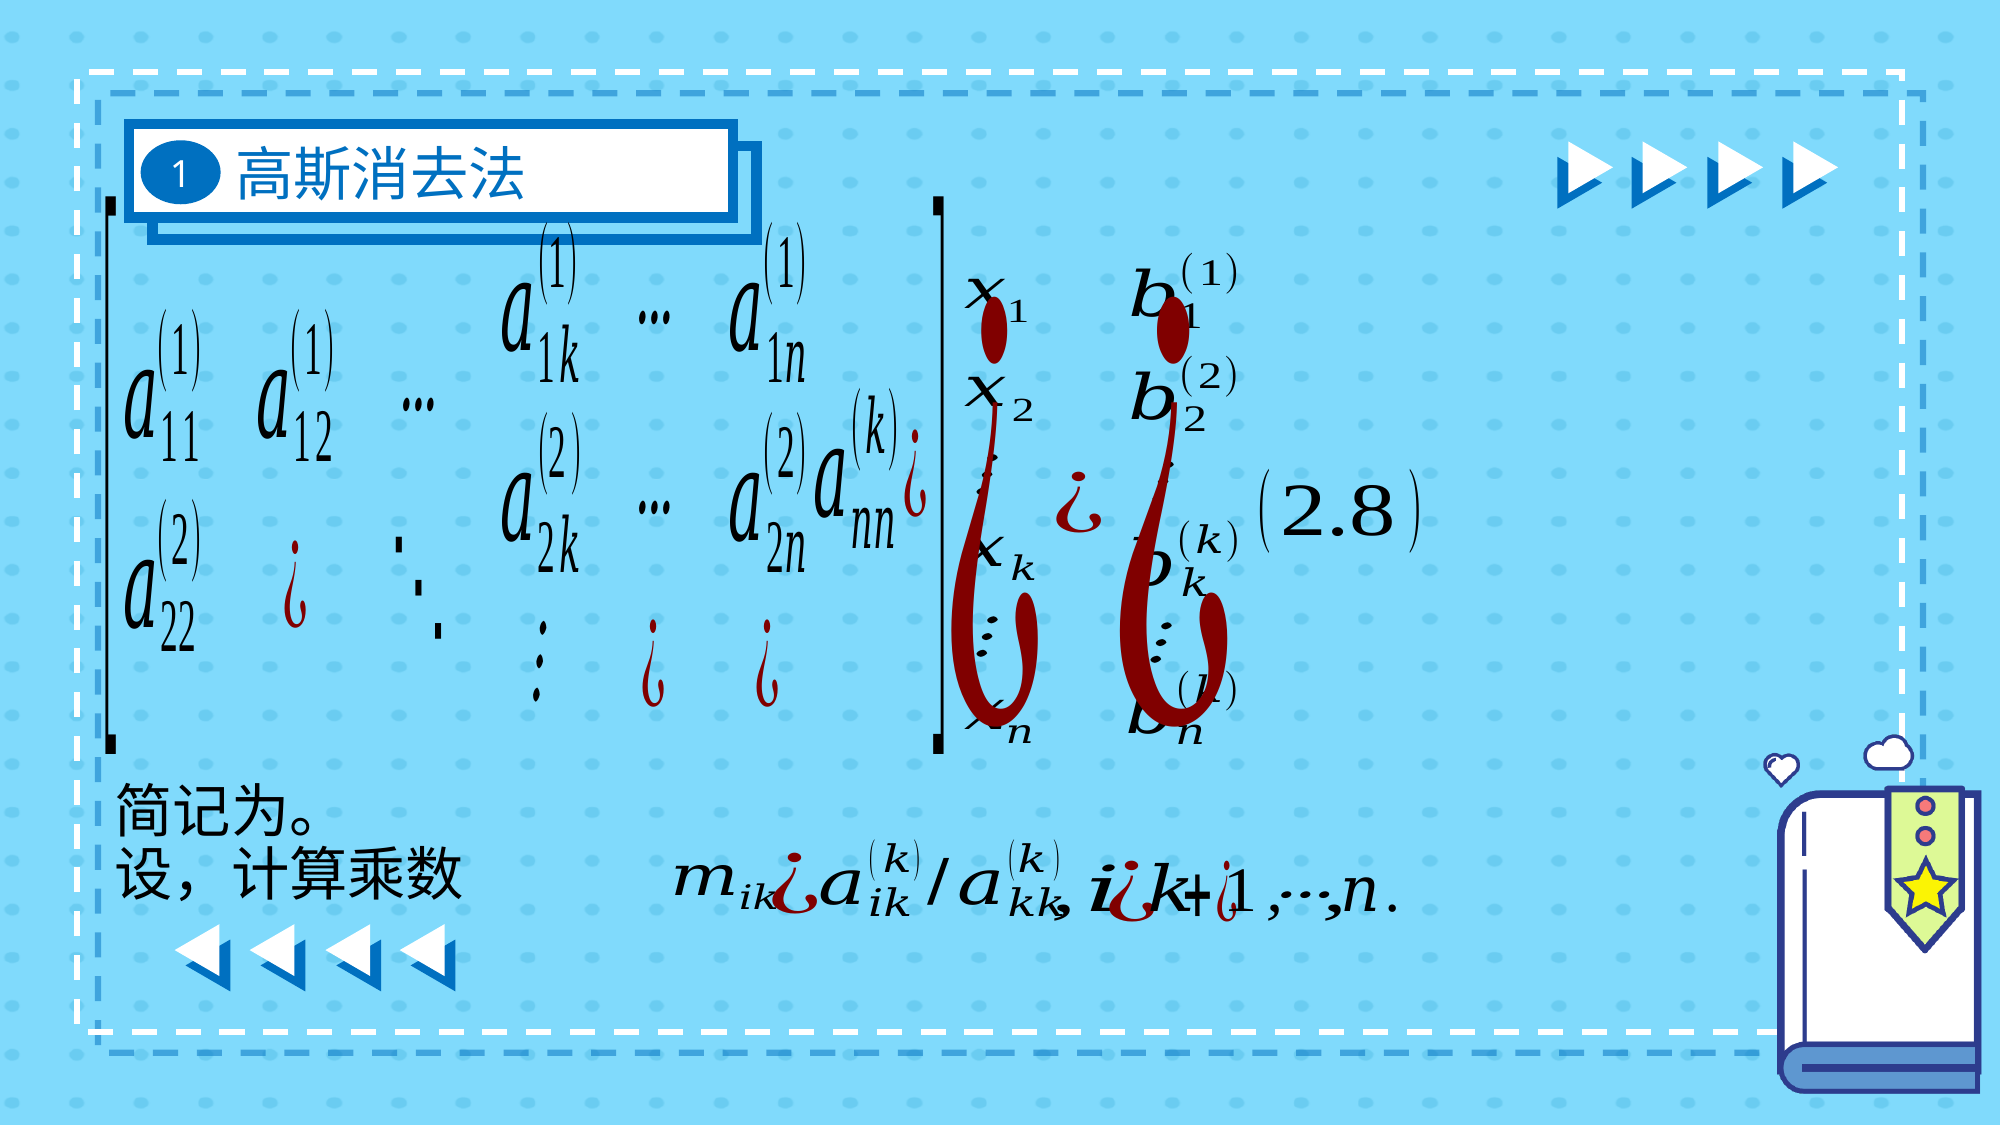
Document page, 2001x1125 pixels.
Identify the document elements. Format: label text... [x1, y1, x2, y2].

text_box 高斯消去法 [220, 129, 716, 192]
text_box 1 [139, 139, 222, 192]
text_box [670, 837, 1402, 927]
picture [3, 1, 2001, 1125]
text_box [101, 192, 1249, 763]
